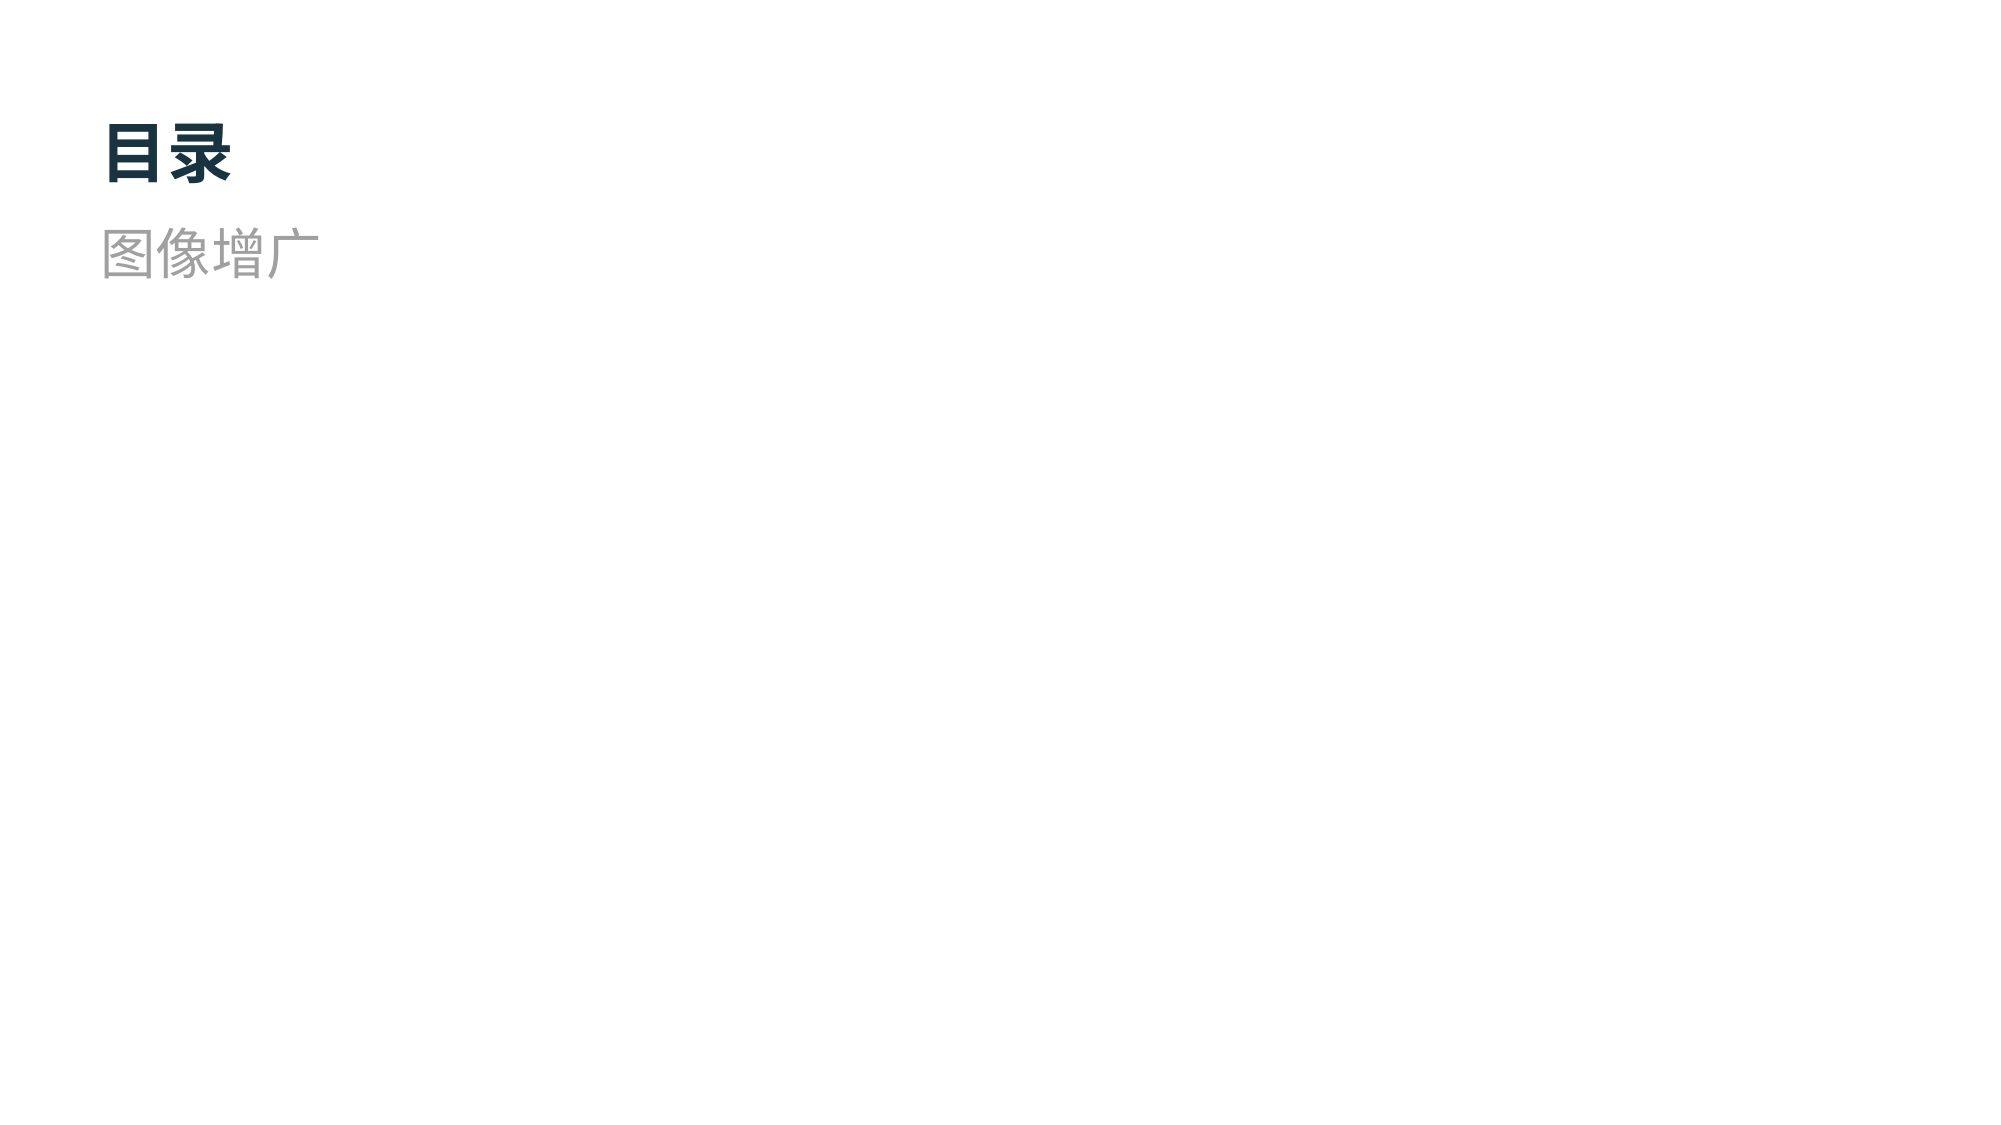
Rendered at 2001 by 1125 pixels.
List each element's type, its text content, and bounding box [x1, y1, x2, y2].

title 图像增广 [80, 198, 1888, 1053]
title 目录 [80, 90, 1985, 216]
